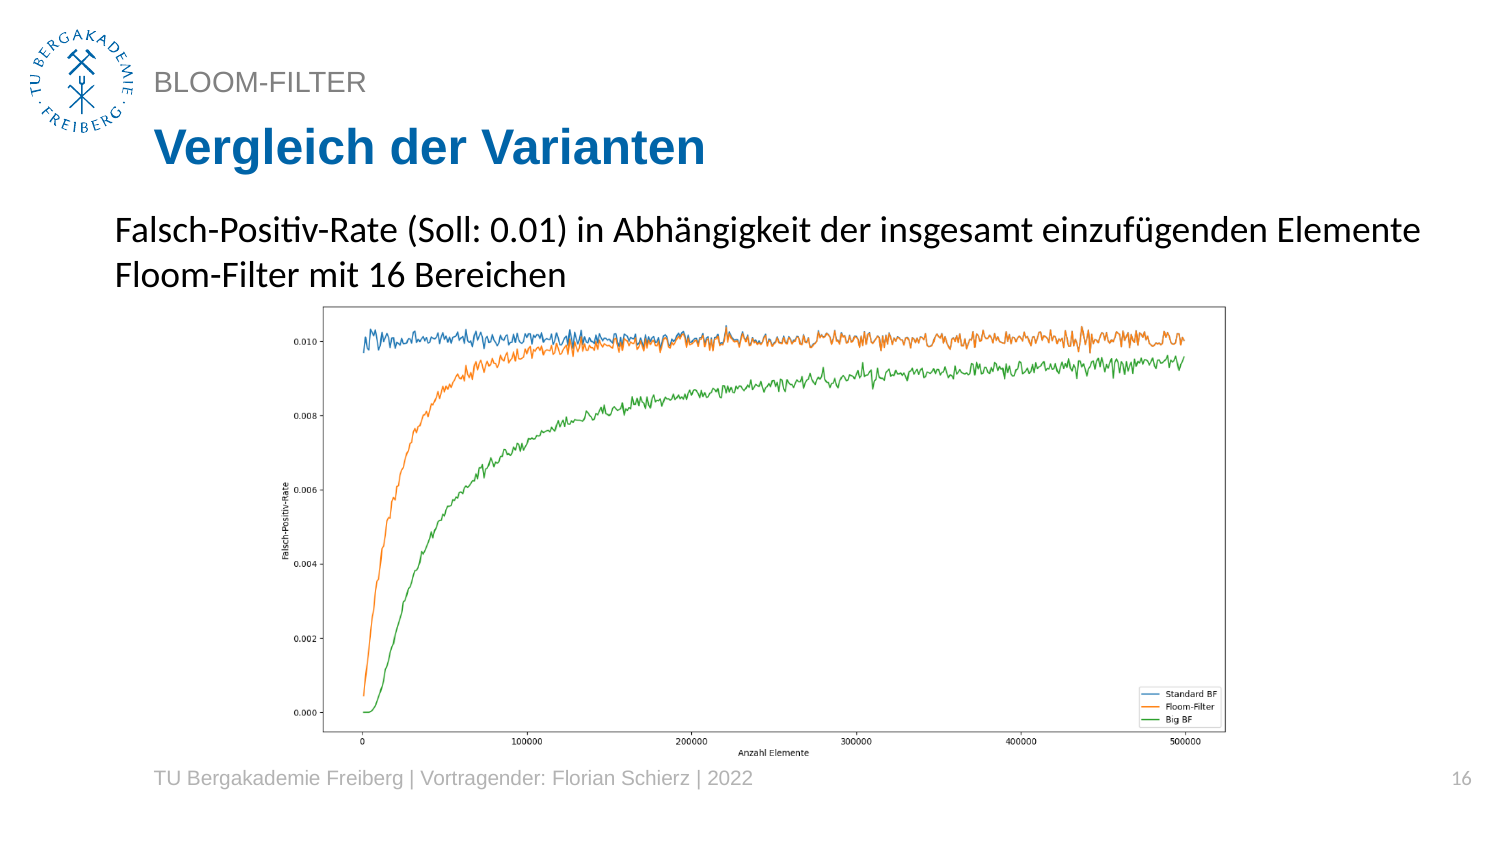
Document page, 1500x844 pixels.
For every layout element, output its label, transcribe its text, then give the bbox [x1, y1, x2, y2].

text_box Falsch-Positiv-Rate (Soll: 0.01) in Abhängigkeit der insgesamt einzufügenden Elemente Floom-Filter mit 16 Bereichen [100, 197, 1459, 303]
slide_number 16 [1352, 764, 1473, 825]
title BLOOM-FILTER [153, 29, 1353, 114]
footer TU Bergakademie Freiberg | Vortragender: Florian Schierz | 2022 [153, 764, 1353, 824]
list Vergleich der Varianten [153, 114, 1353, 186]
picture [255, 291, 1245, 764]
